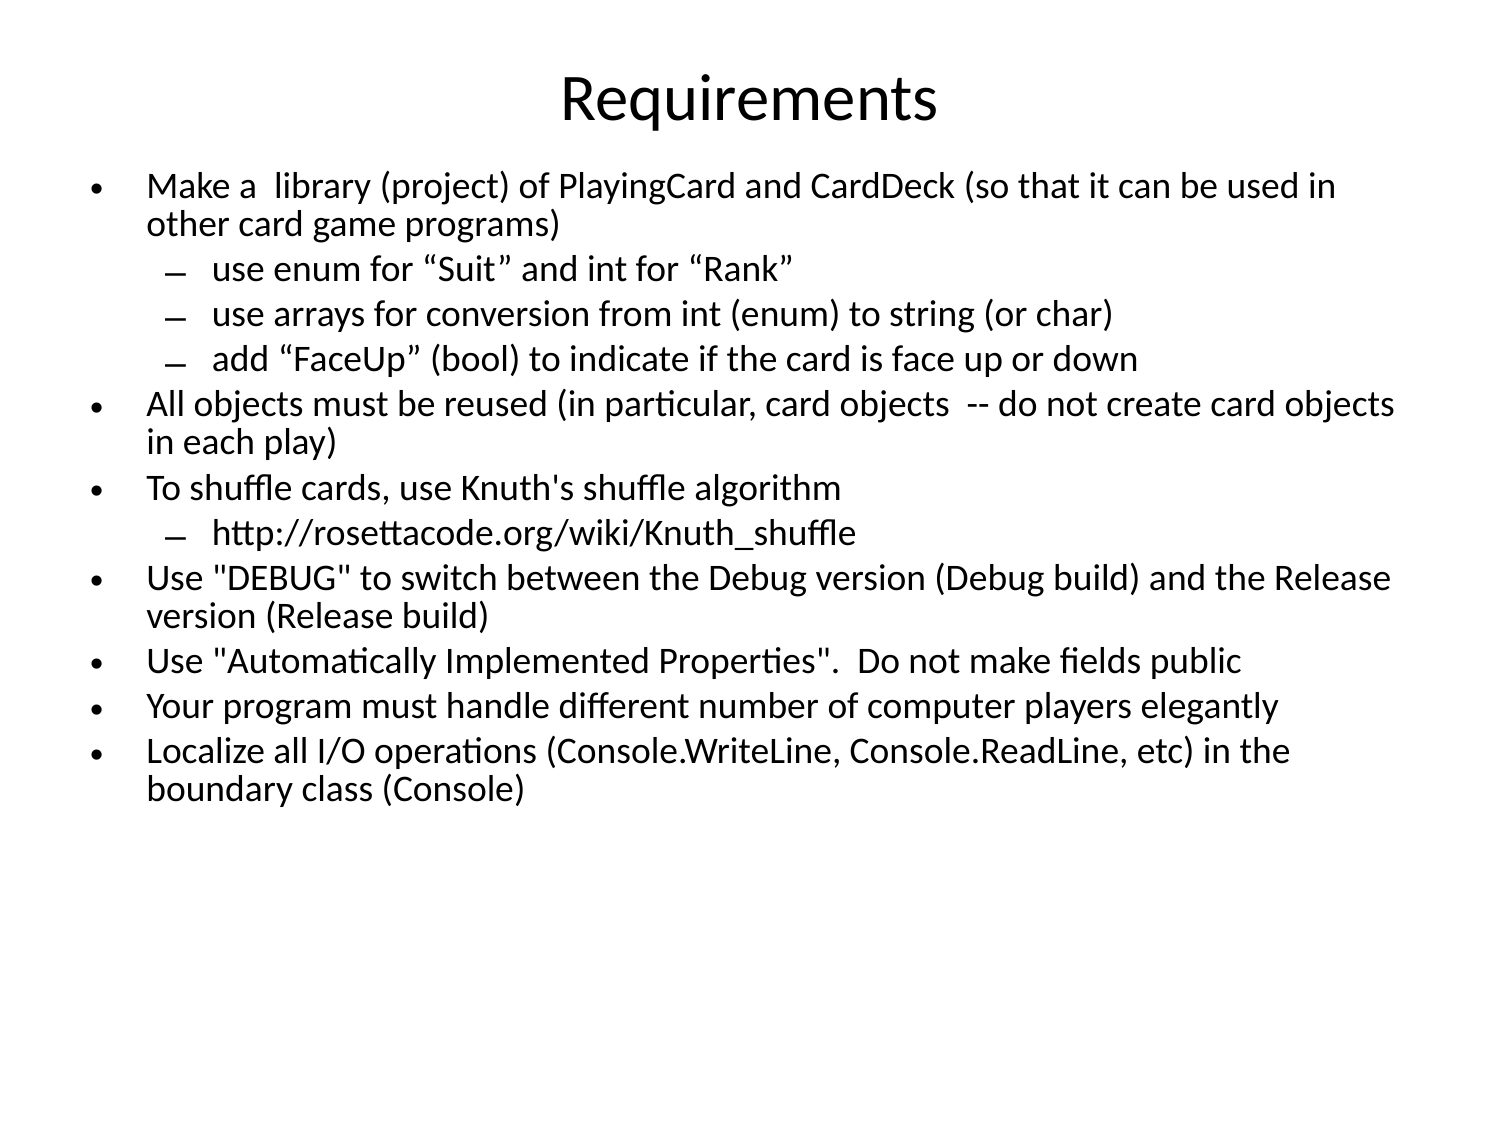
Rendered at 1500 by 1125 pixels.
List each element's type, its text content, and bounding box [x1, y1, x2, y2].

list Make a library (project) of PlayingCard and CardDeck (so that it can be used in other card game programs) use enum for “Suit” and int for “Rank” use arrays for conversion from int (enum) to string (or char) add “FaceUp” (bool) to indicate if the card is face up or down All objects must be reused (in particular, card objects -- do not create card objects in each play) To shuffle cards, use Knuth's shuffle algorithm http://rosettacode.org/wiki/Knuth_shuffle Use "DEBUG" to switch between the Debug version (Debug build) and the Release version (Release build) Use "Automatically Implemented Properties". Do not make fields public Your program must handle different number of computer players elegantly Localize all I/O operations (Console.WriteLine, Console.ReadLine, etc) in the boundary class (Console) [75, 162, 1425, 1005]
title Requirements [75, 45, 1425, 162]
